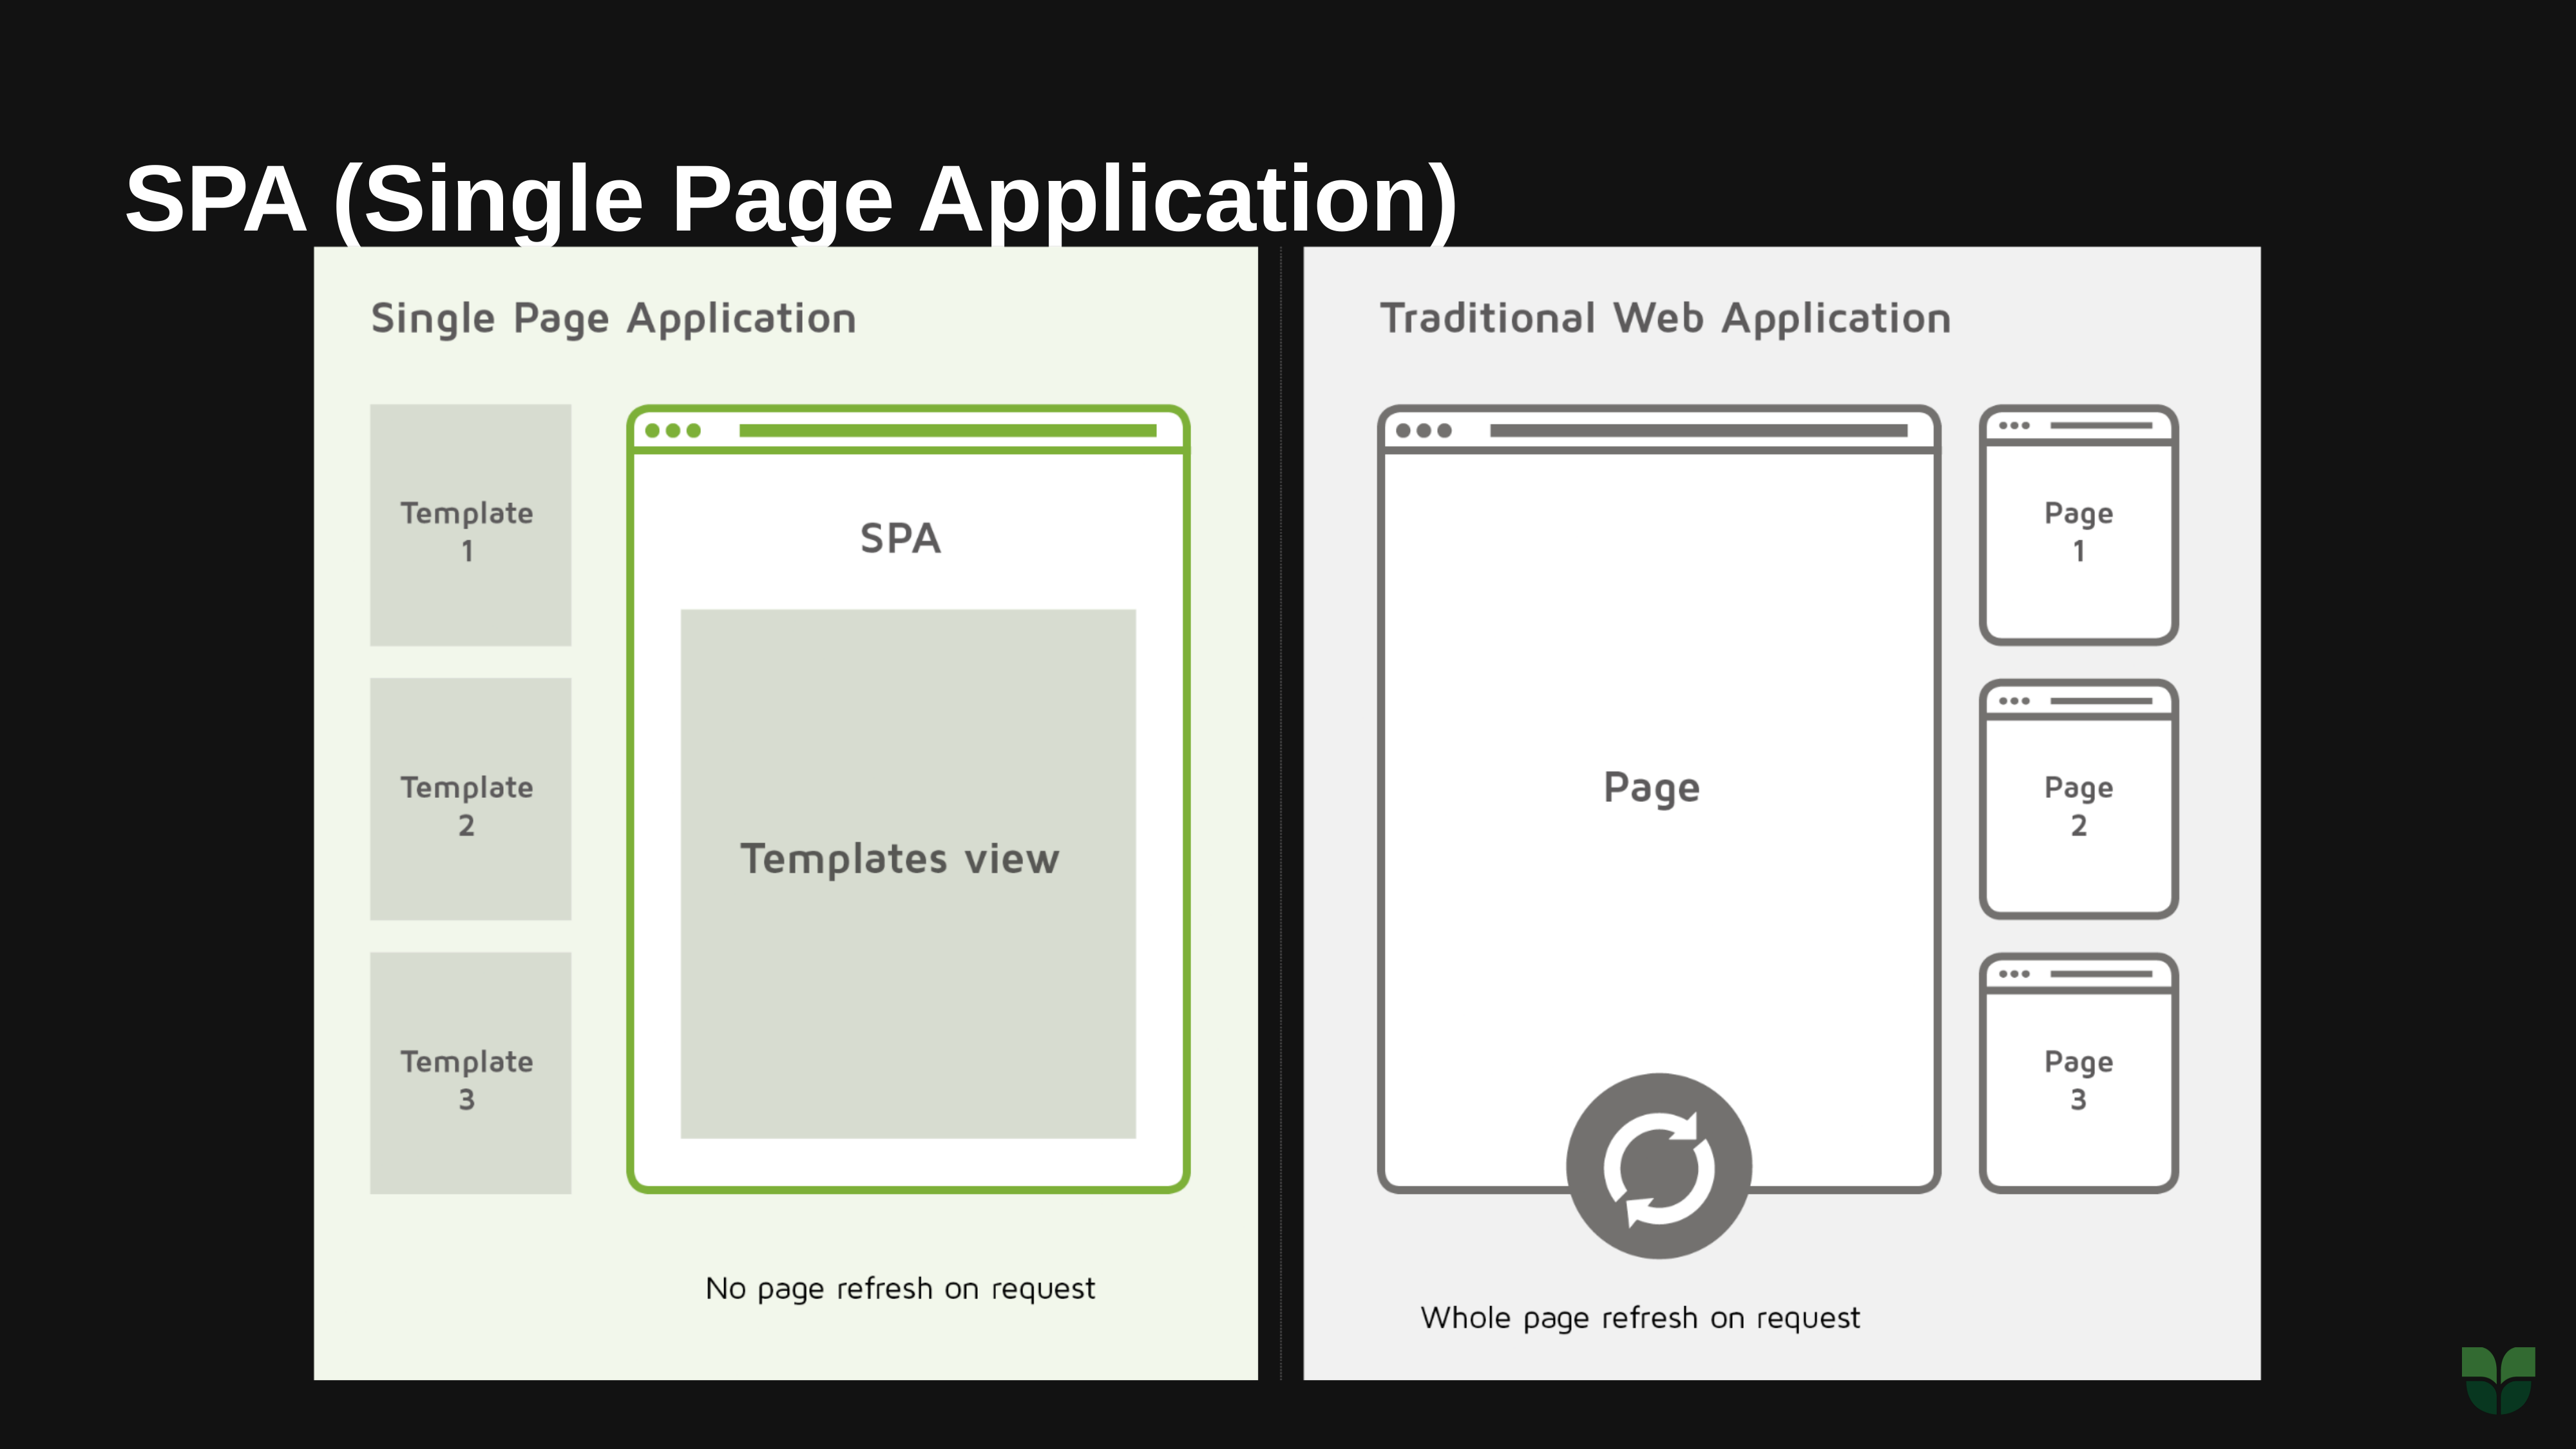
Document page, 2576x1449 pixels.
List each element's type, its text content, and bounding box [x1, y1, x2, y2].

picture [2461, 1347, 2538, 1416]
picture [257, 208, 2319, 1426]
text_box SPA (Single Page Application) [114, 76, 2463, 255]
